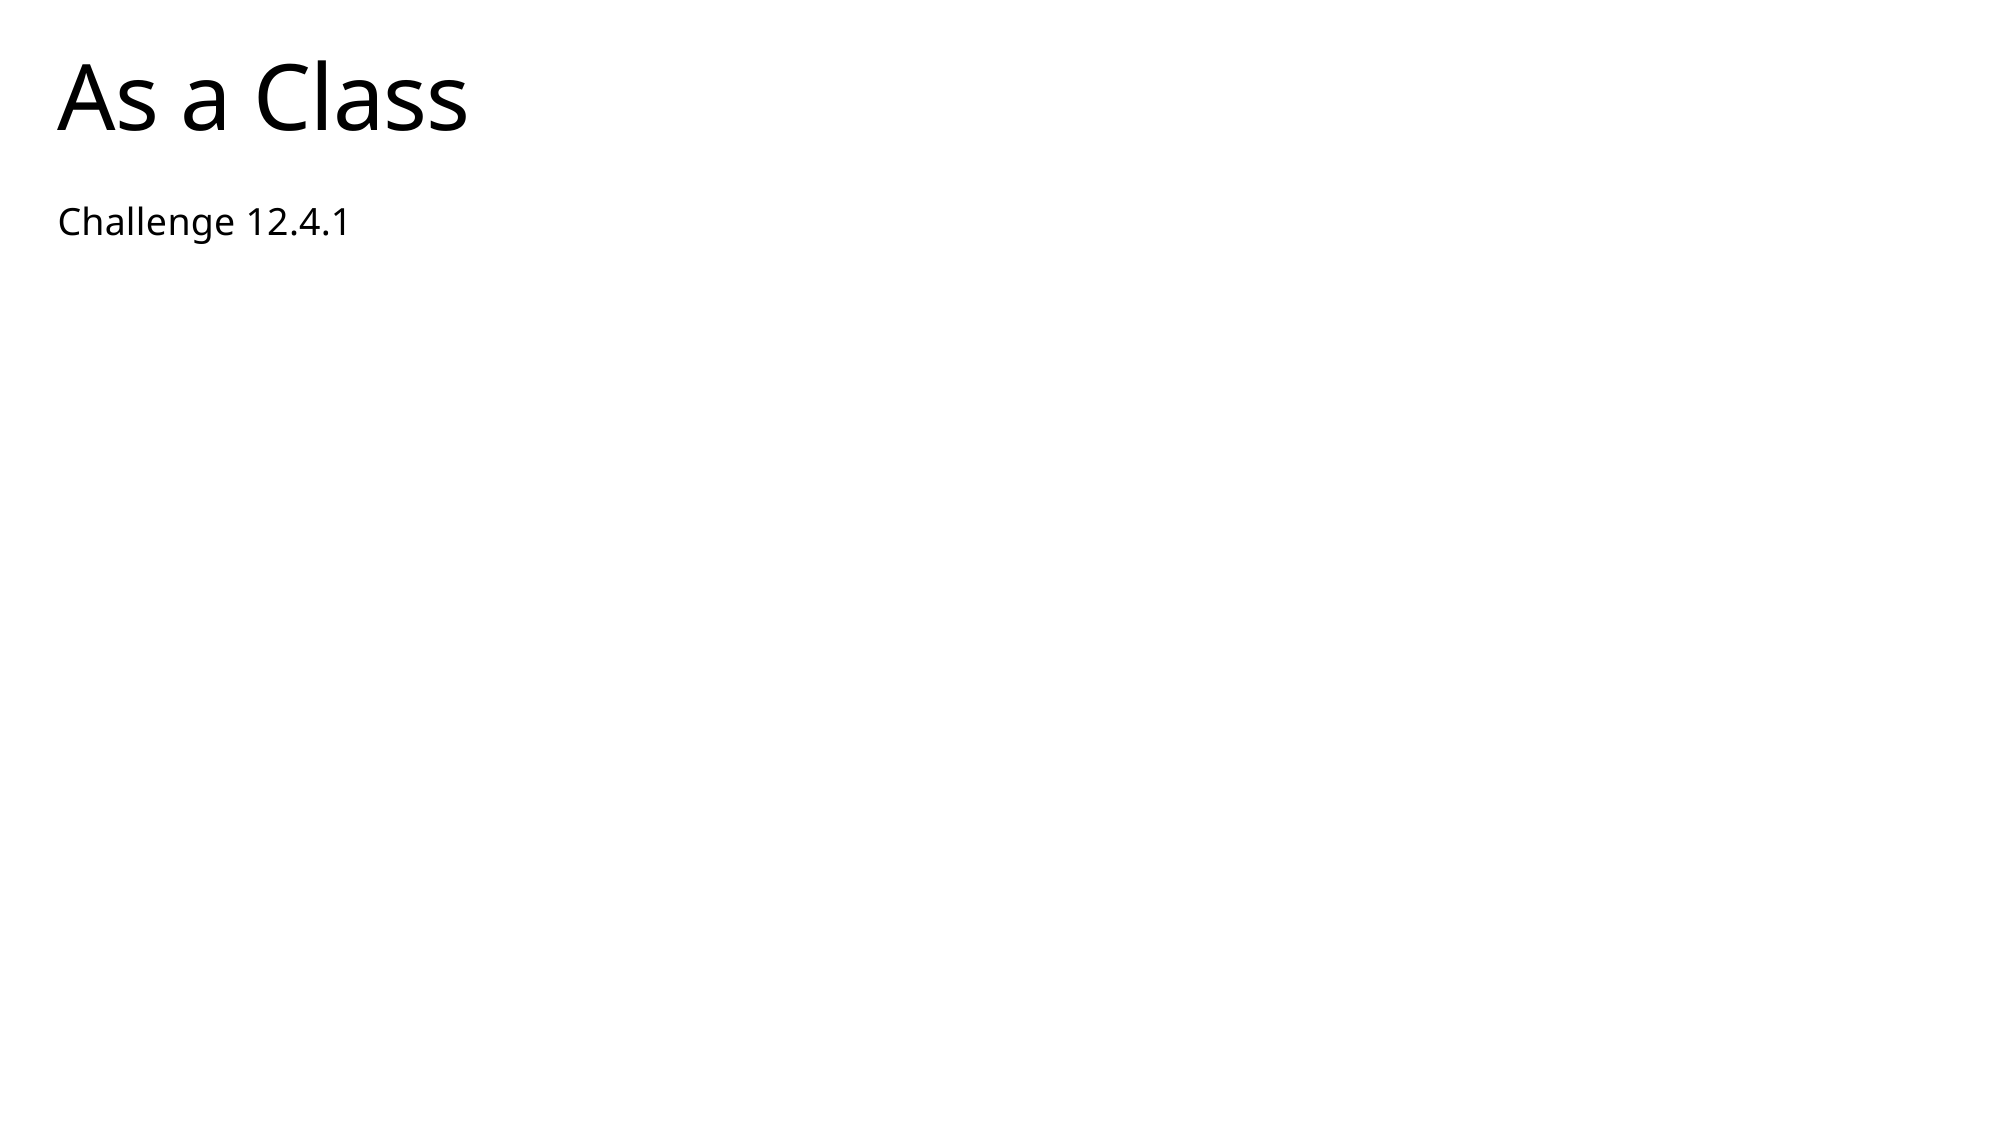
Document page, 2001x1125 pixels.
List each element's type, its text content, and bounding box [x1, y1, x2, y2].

list Challenge 12.4.1 [42, 193, 1955, 1028]
title As a Class [42, 38, 1955, 158]
